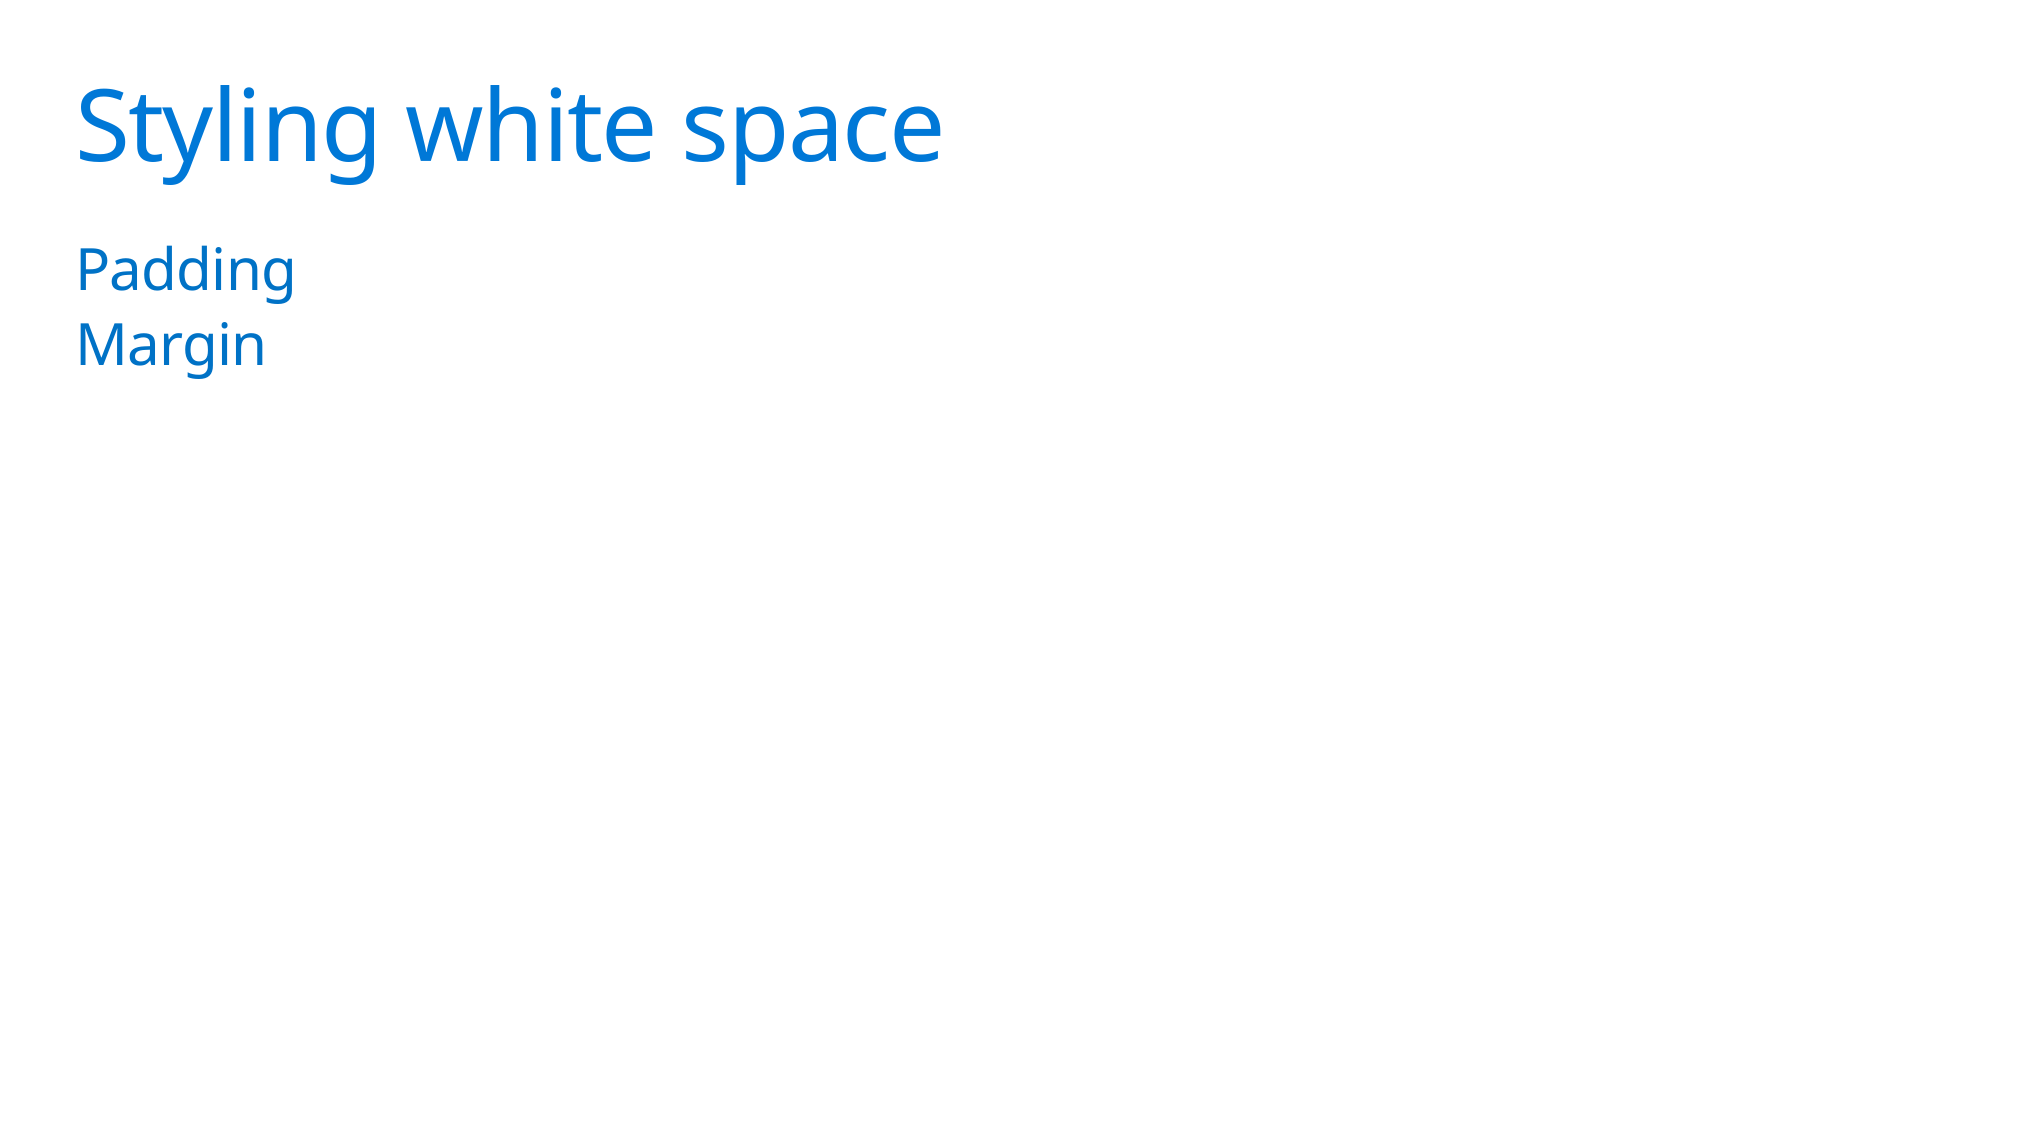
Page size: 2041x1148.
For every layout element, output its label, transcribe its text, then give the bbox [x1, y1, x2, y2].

list Padding Margin [60, 225, 1980, 472]
title Styling white space [60, 60, 1980, 210]
